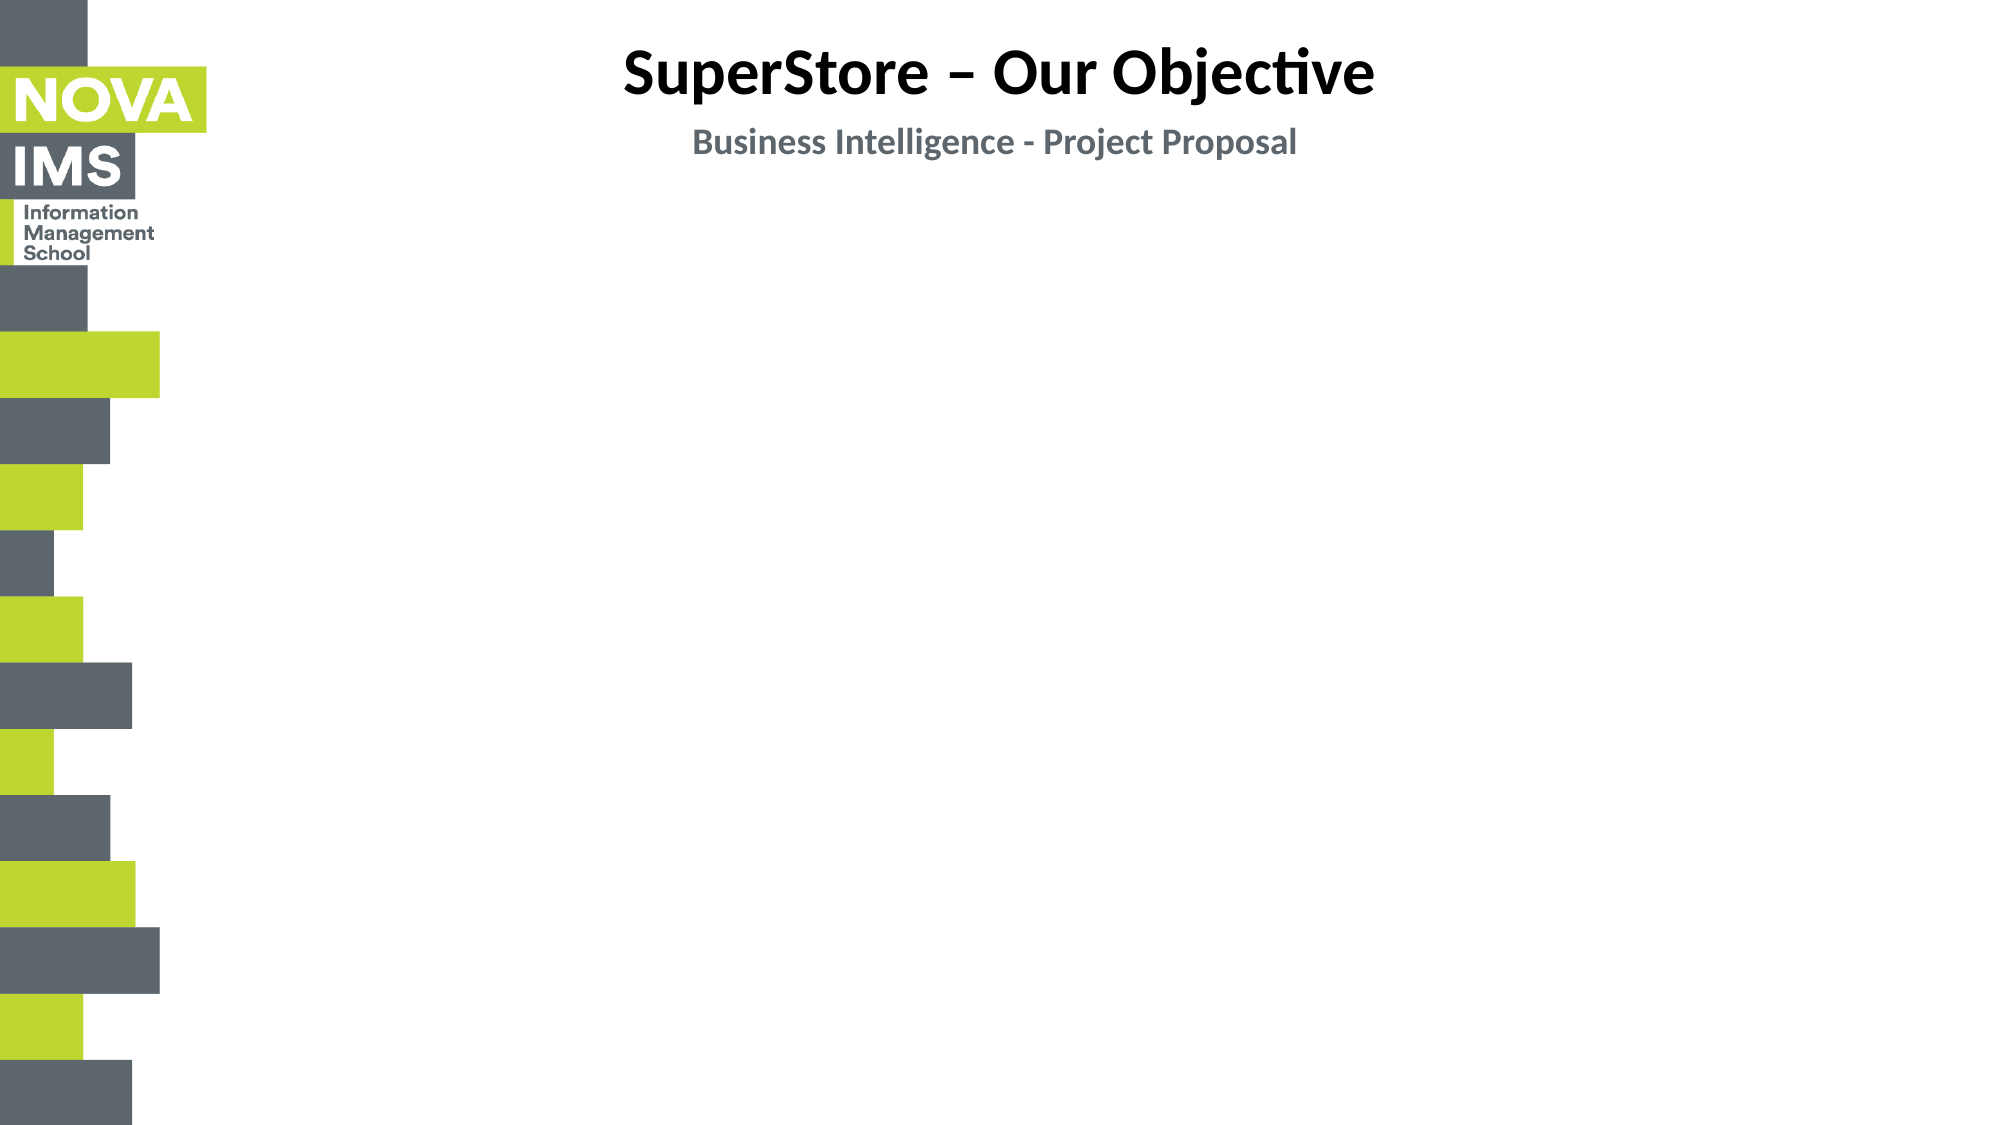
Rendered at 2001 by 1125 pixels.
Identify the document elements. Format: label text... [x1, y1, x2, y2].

text_box Business Intelligence - Project Proposal [646, 116, 1354, 183]
picture [0, 0, 241, 1125]
text_box SuperStore – Our Objective [429, 20, 1571, 116]
